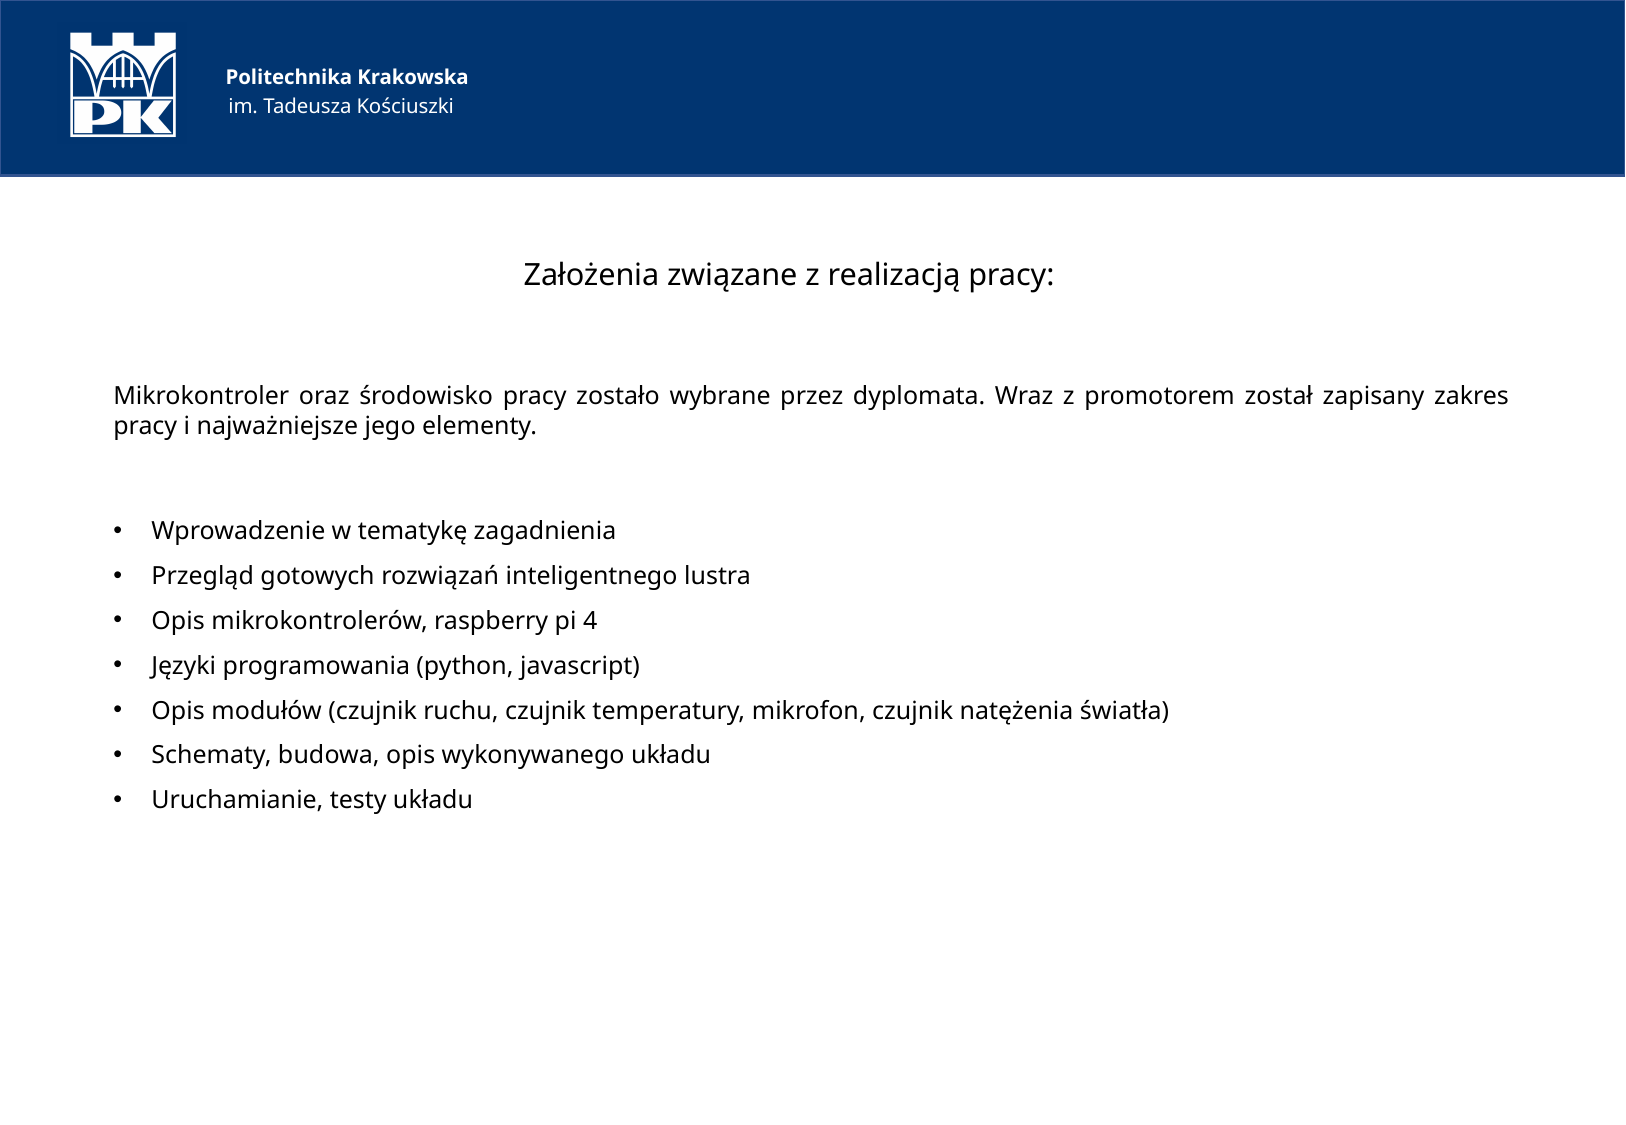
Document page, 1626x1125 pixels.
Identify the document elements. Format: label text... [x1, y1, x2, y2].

text_box Założenia związane z realizacją pracy: [508, 247, 1117, 300]
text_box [0, 0, 1625, 176]
text_box Mikrokontroler oraz środowisko pracy zostało wybrane przez dyplomata. Wraz z promotorem został zapisany zakres pracy i najważniejsze jego elementy. Wprowadzenie w tematykę zagadnienia Przegląd gotowych rozwiązań inteligentnego lustra Opis mikrokontrolerów, raspberry pi 4 Języki programowania (python, javascript) Opis modułów (czujnik ruchu, czujnik temperatury, mikrofon, czujnik natężenia światła) Schematy, budowa, opis wykonywanego układu Uruchamianie, testy układu [98, 372, 1527, 822]
